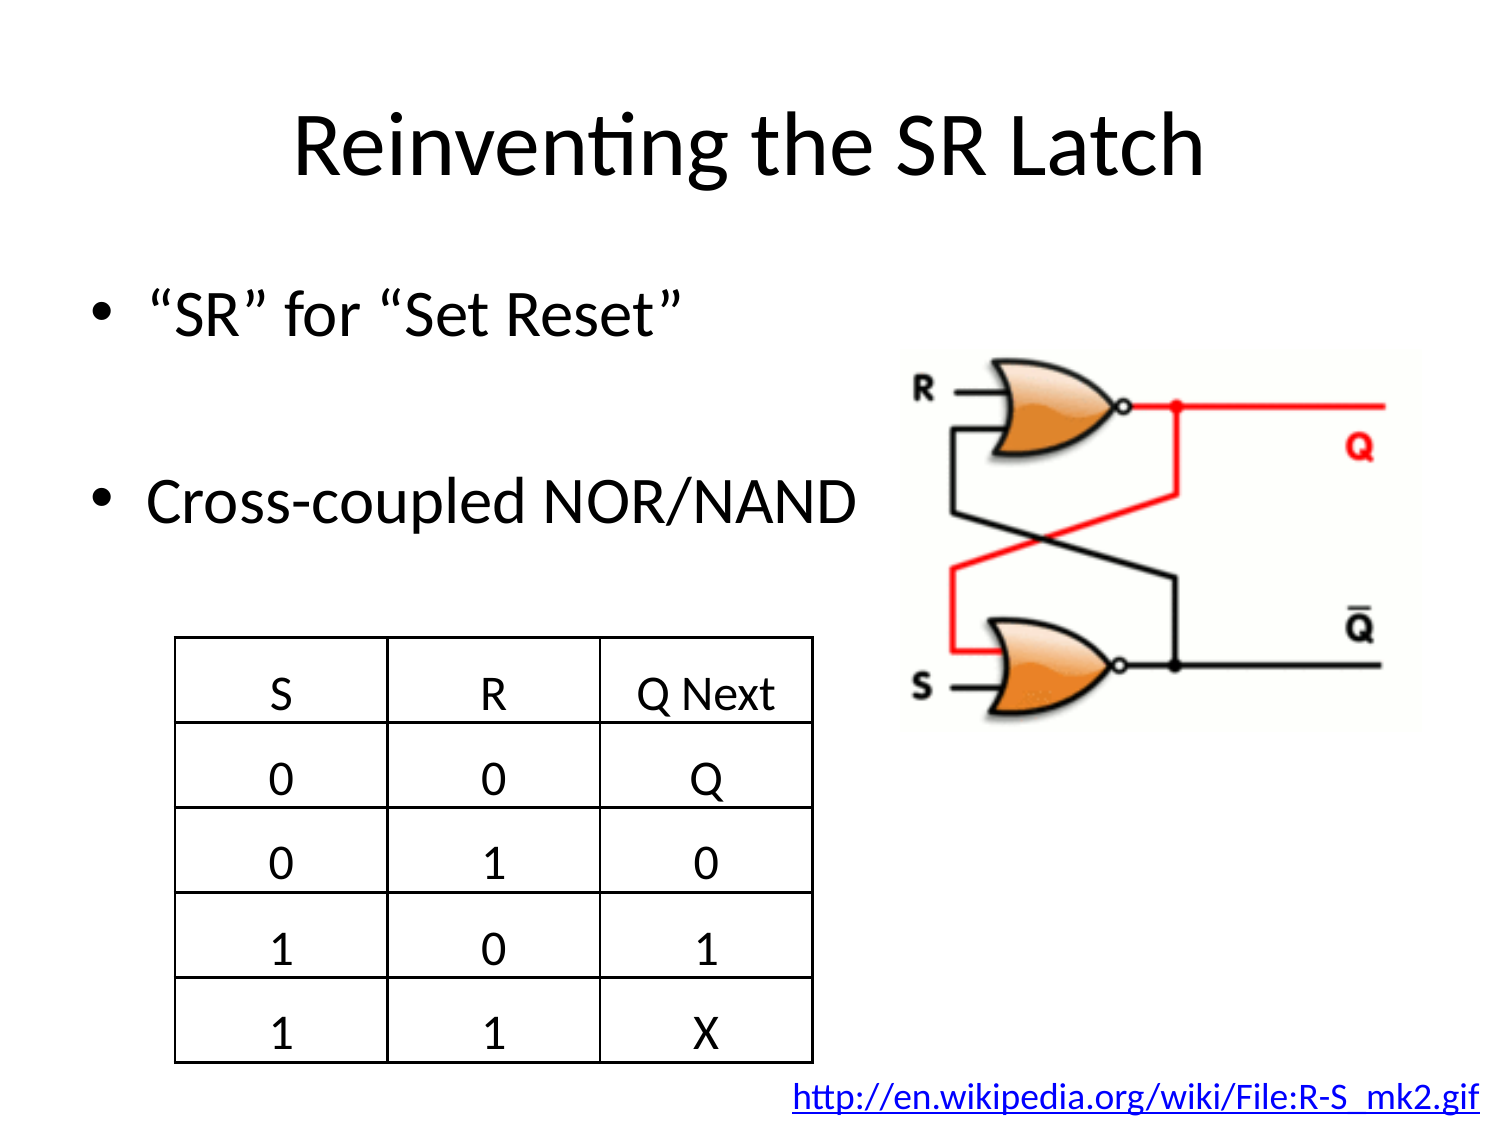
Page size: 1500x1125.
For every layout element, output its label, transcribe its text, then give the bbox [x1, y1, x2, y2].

text_box http://en.wikipedia.org/wiki/File:R-S_mk2.gif [777, 1064, 1496, 1125]
table_cell 0 [389, 724, 599, 806]
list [899, 349, 1423, 733]
text_box “SR” for “Set Reset” Cross-coupled NOR/NAND [74, 262, 1425, 1005]
table_header S [176, 639, 386, 721]
table_cell 1 [389, 809, 599, 891]
table_cell 1 [601, 894, 811, 976]
table_cell 0 [176, 809, 386, 891]
table_cell 1 [176, 979, 386, 1061]
table_cell 1 [176, 894, 386, 976]
table_header Q Next [601, 639, 811, 721]
table_cell 0 [601, 809, 811, 891]
table_cell 0 [176, 724, 386, 806]
title Reinventing the SR Latch [75, 45, 1425, 233]
table_cell Q [601, 724, 811, 806]
table_cell X [601, 979, 811, 1061]
table_header R [389, 639, 599, 721]
table_cell 1 [389, 979, 599, 1061]
table_cell 0 [389, 894, 599, 976]
